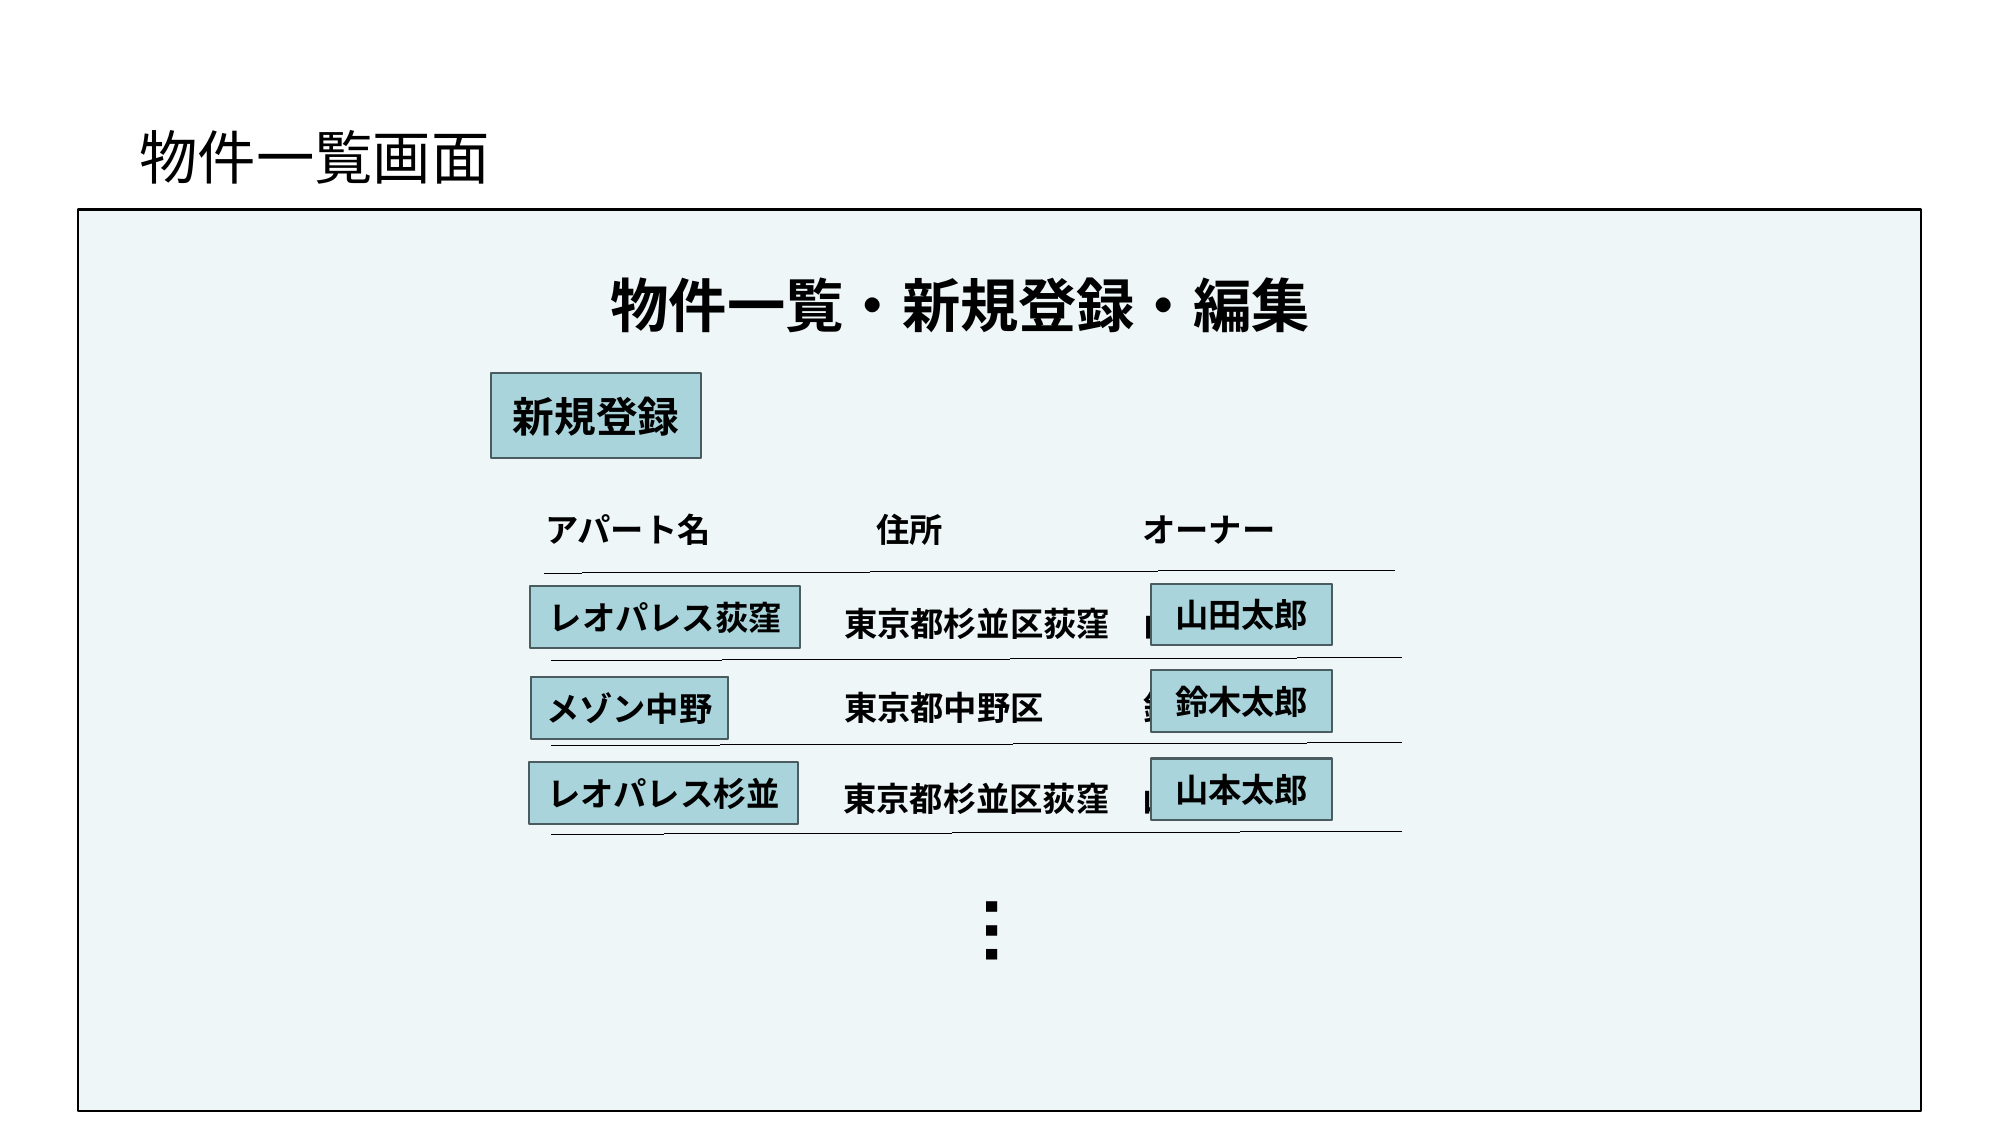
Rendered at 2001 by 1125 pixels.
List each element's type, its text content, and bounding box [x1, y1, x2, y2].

text_box 物件一覧画面 [124, 122, 677, 212]
text_box … [948, 879, 1069, 978]
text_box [551, 657, 1402, 661]
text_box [551, 831, 1402, 835]
text_box [77, 208, 1922, 1112]
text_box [551, 742, 1402, 746]
text_box 鈴木太郎 [1150, 669, 1333, 733]
text_box レオパレス荻窪 東京都杉並区荻窪 山田 太郎 [530, 595, 1520, 691]
text_box 新規登録 [490, 372, 702, 459]
text_box 山田太郎 [1150, 583, 1333, 646]
text_box レオパレス荻窪 [529, 585, 801, 649]
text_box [544, 570, 1394, 574]
text_box レオパレス杉並 [528, 761, 799, 825]
text_box アパート荻窪 東京都杉並区荻窪 山田 太郎 [530, 771, 1487, 866]
text_box 山本太郎 [1150, 757, 1333, 821]
text_box 物件一覧・新規登録・編集 [596, 261, 1629, 347]
text_box アパート名 住所 オーナー [530, 502, 1520, 557]
text_box メゾン中野 [530, 676, 729, 740]
text_box メゾン中野 東京都中野区 鈴木 太郎 [530, 679, 1445, 771]
